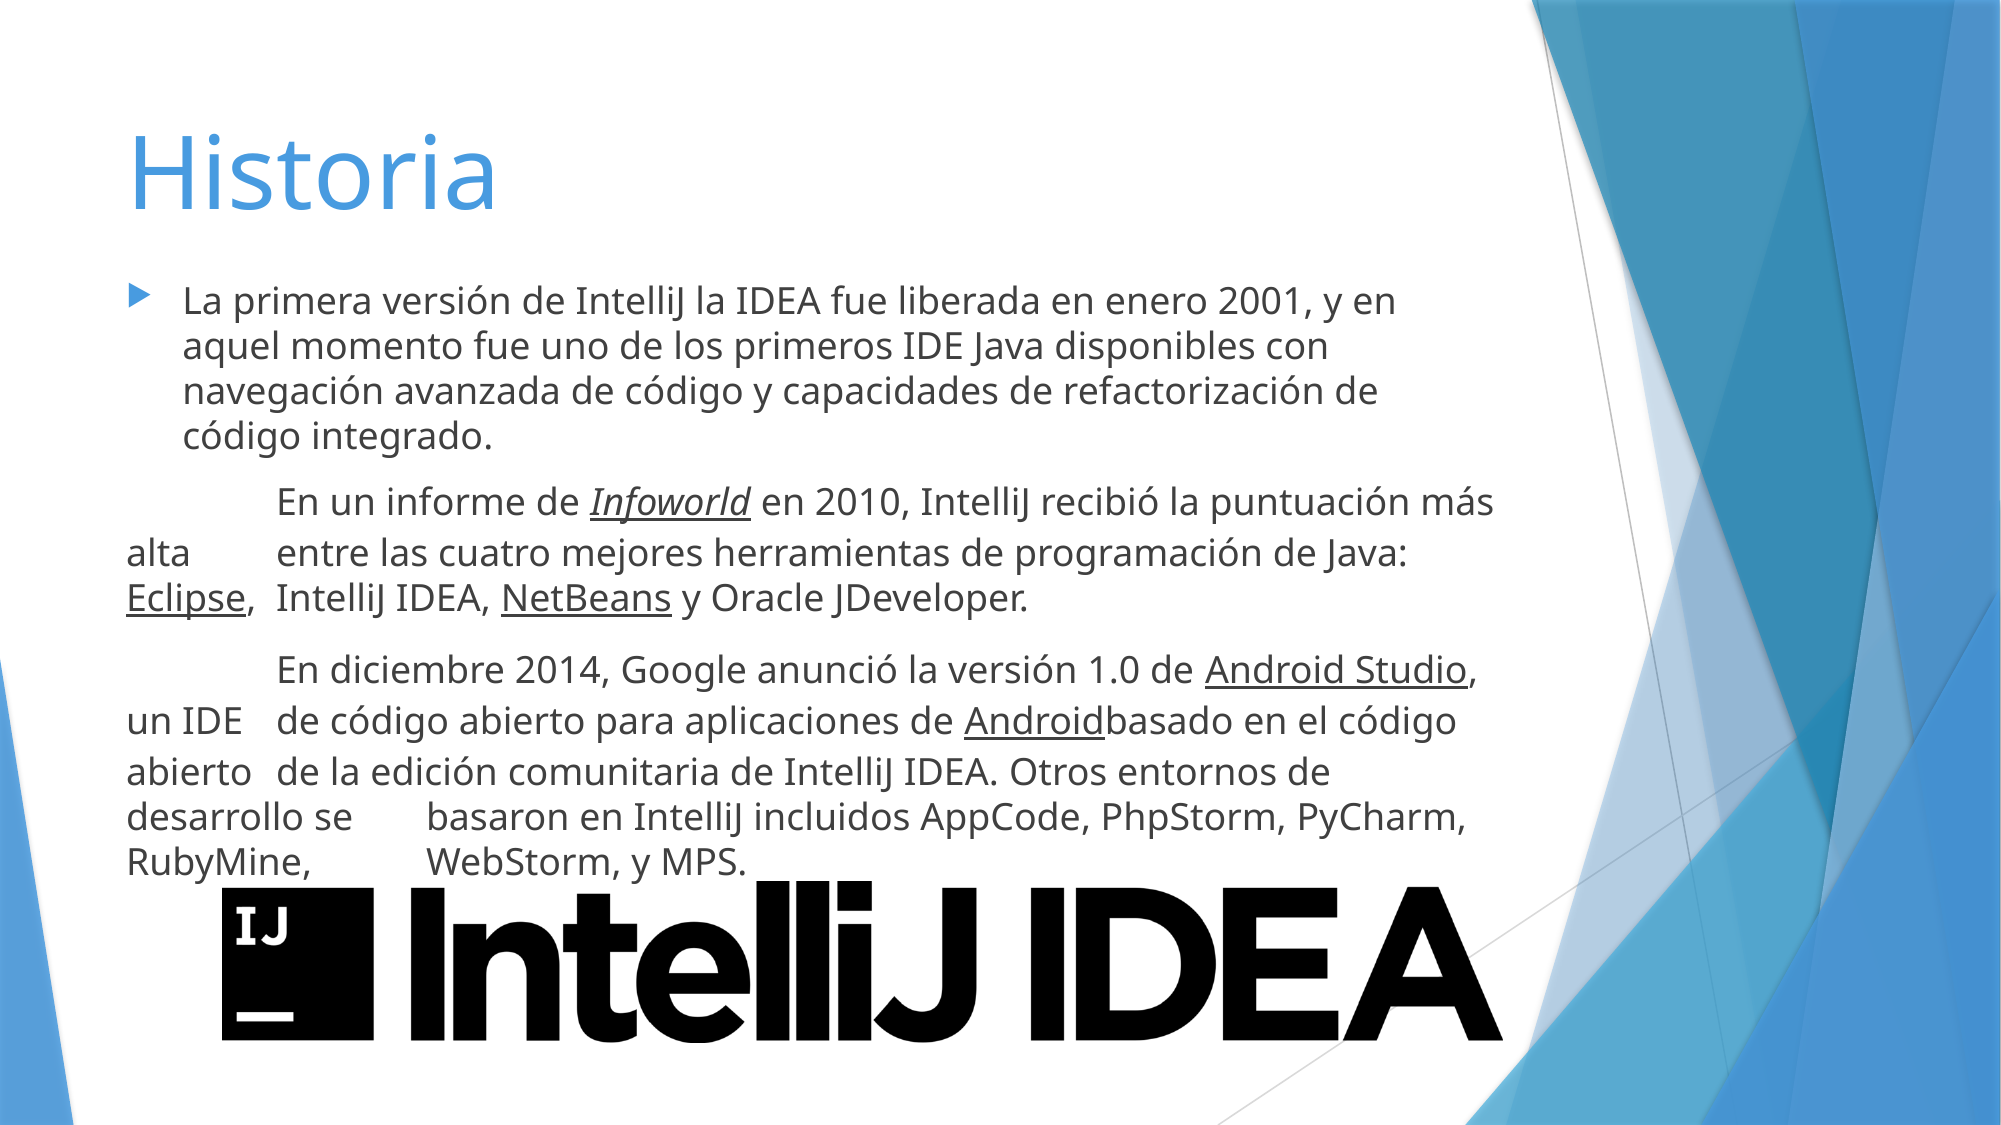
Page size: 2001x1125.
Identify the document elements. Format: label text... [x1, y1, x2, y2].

picture [222, 881, 1503, 1043]
title Historia [111, 99, 1522, 269]
list La primera versión de IntelliJ la IDEA fue liberada en enero 2001, y en aquel momento fue uno de los primeros IDE Java disponibles con navegación avanzada de código y capacidades de refactorización de código integrado. En un informe de Infoworld en 2010, IntelliJ recibió la puntuación más alta entre las cuatro mejores herramientas de programación de Java: Eclipse, IntelliJ IDEA, NetBeans y Oracle JDeveloper. En diciembre 2014, Google anunció la versión 1.0 de Android Studio, un IDE de código abierto para aplicaciones de Androidbasado en el código abierto de la edición comunitaria de IntelliJ IDEA.​ Otros entornos de desarrollo se basaron en IntelliJ incluidos AppCode, PhpStorm, PyCharm, RubyMine, WebStorm, y MPS. [111, 269, 1522, 907]
